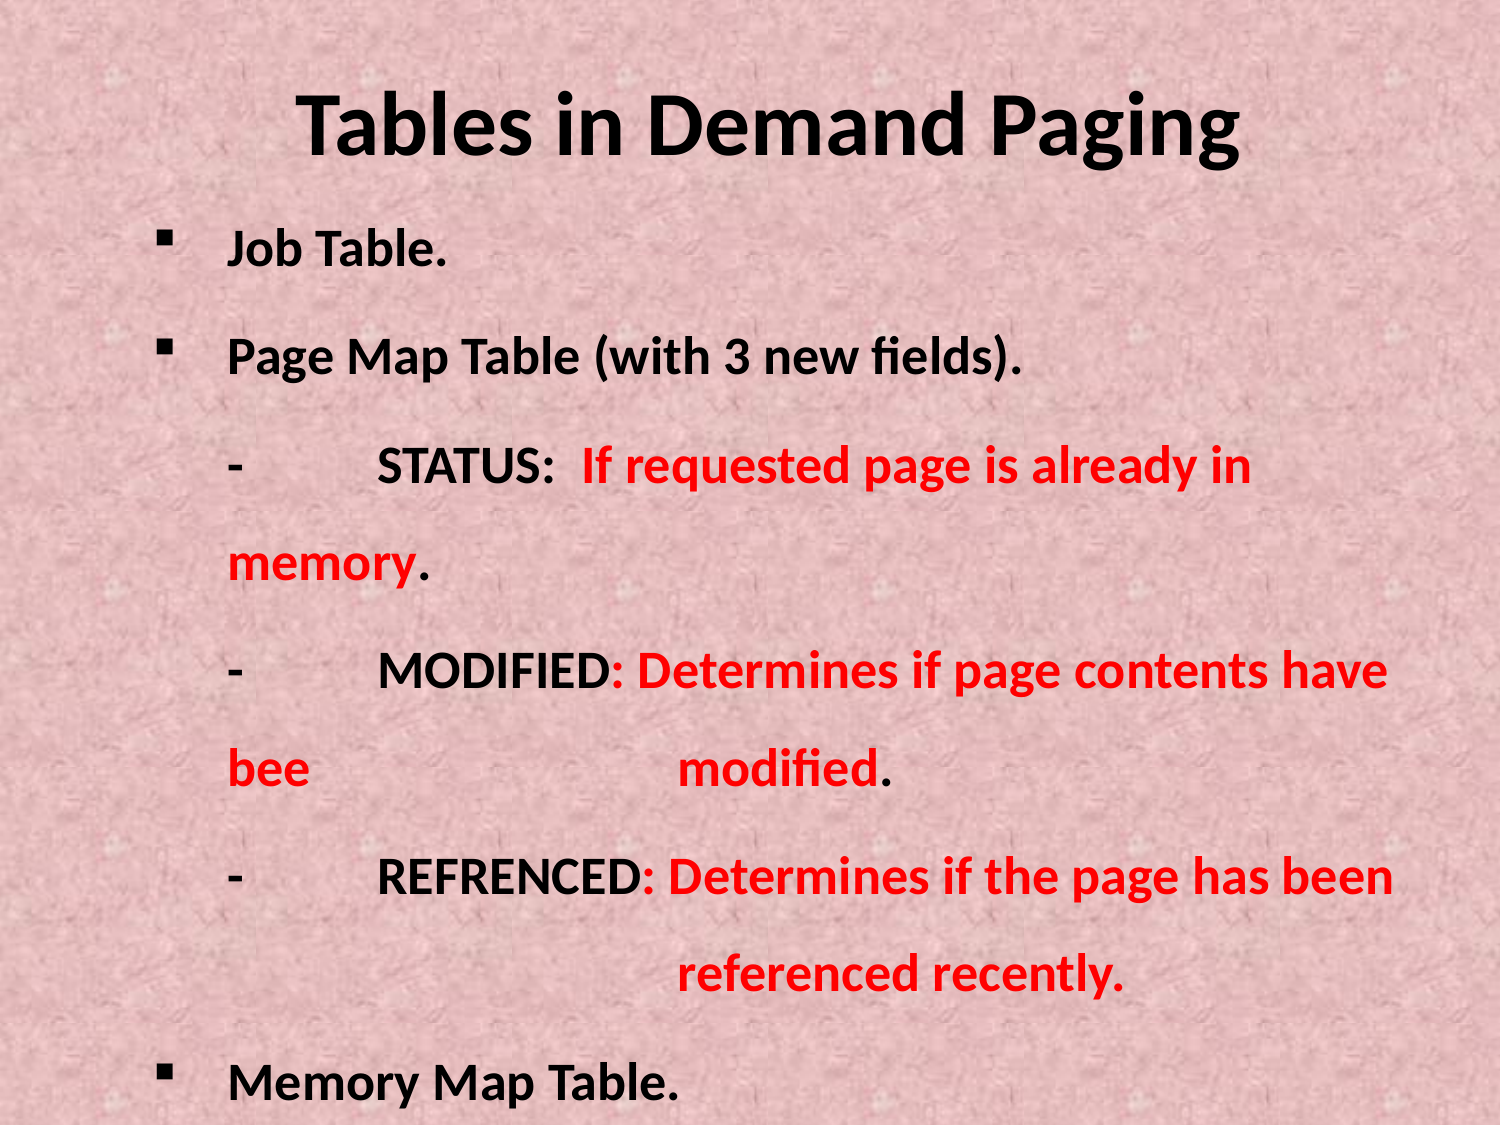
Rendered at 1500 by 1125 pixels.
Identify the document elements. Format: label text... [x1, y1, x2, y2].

picture [0, 0, 1500, 1125]
title Tables in Demand Paging [112, 24, 1425, 213]
list Job Table. Page Map Table (with 3 new fields). - STATUS: If requested page is already in memory. - MODIFIED: Determines if page contents have bee modified. - REFRENCED: Determines if the page has been referenced recently. Memory Map Table. [137, 172, 1450, 1075]
